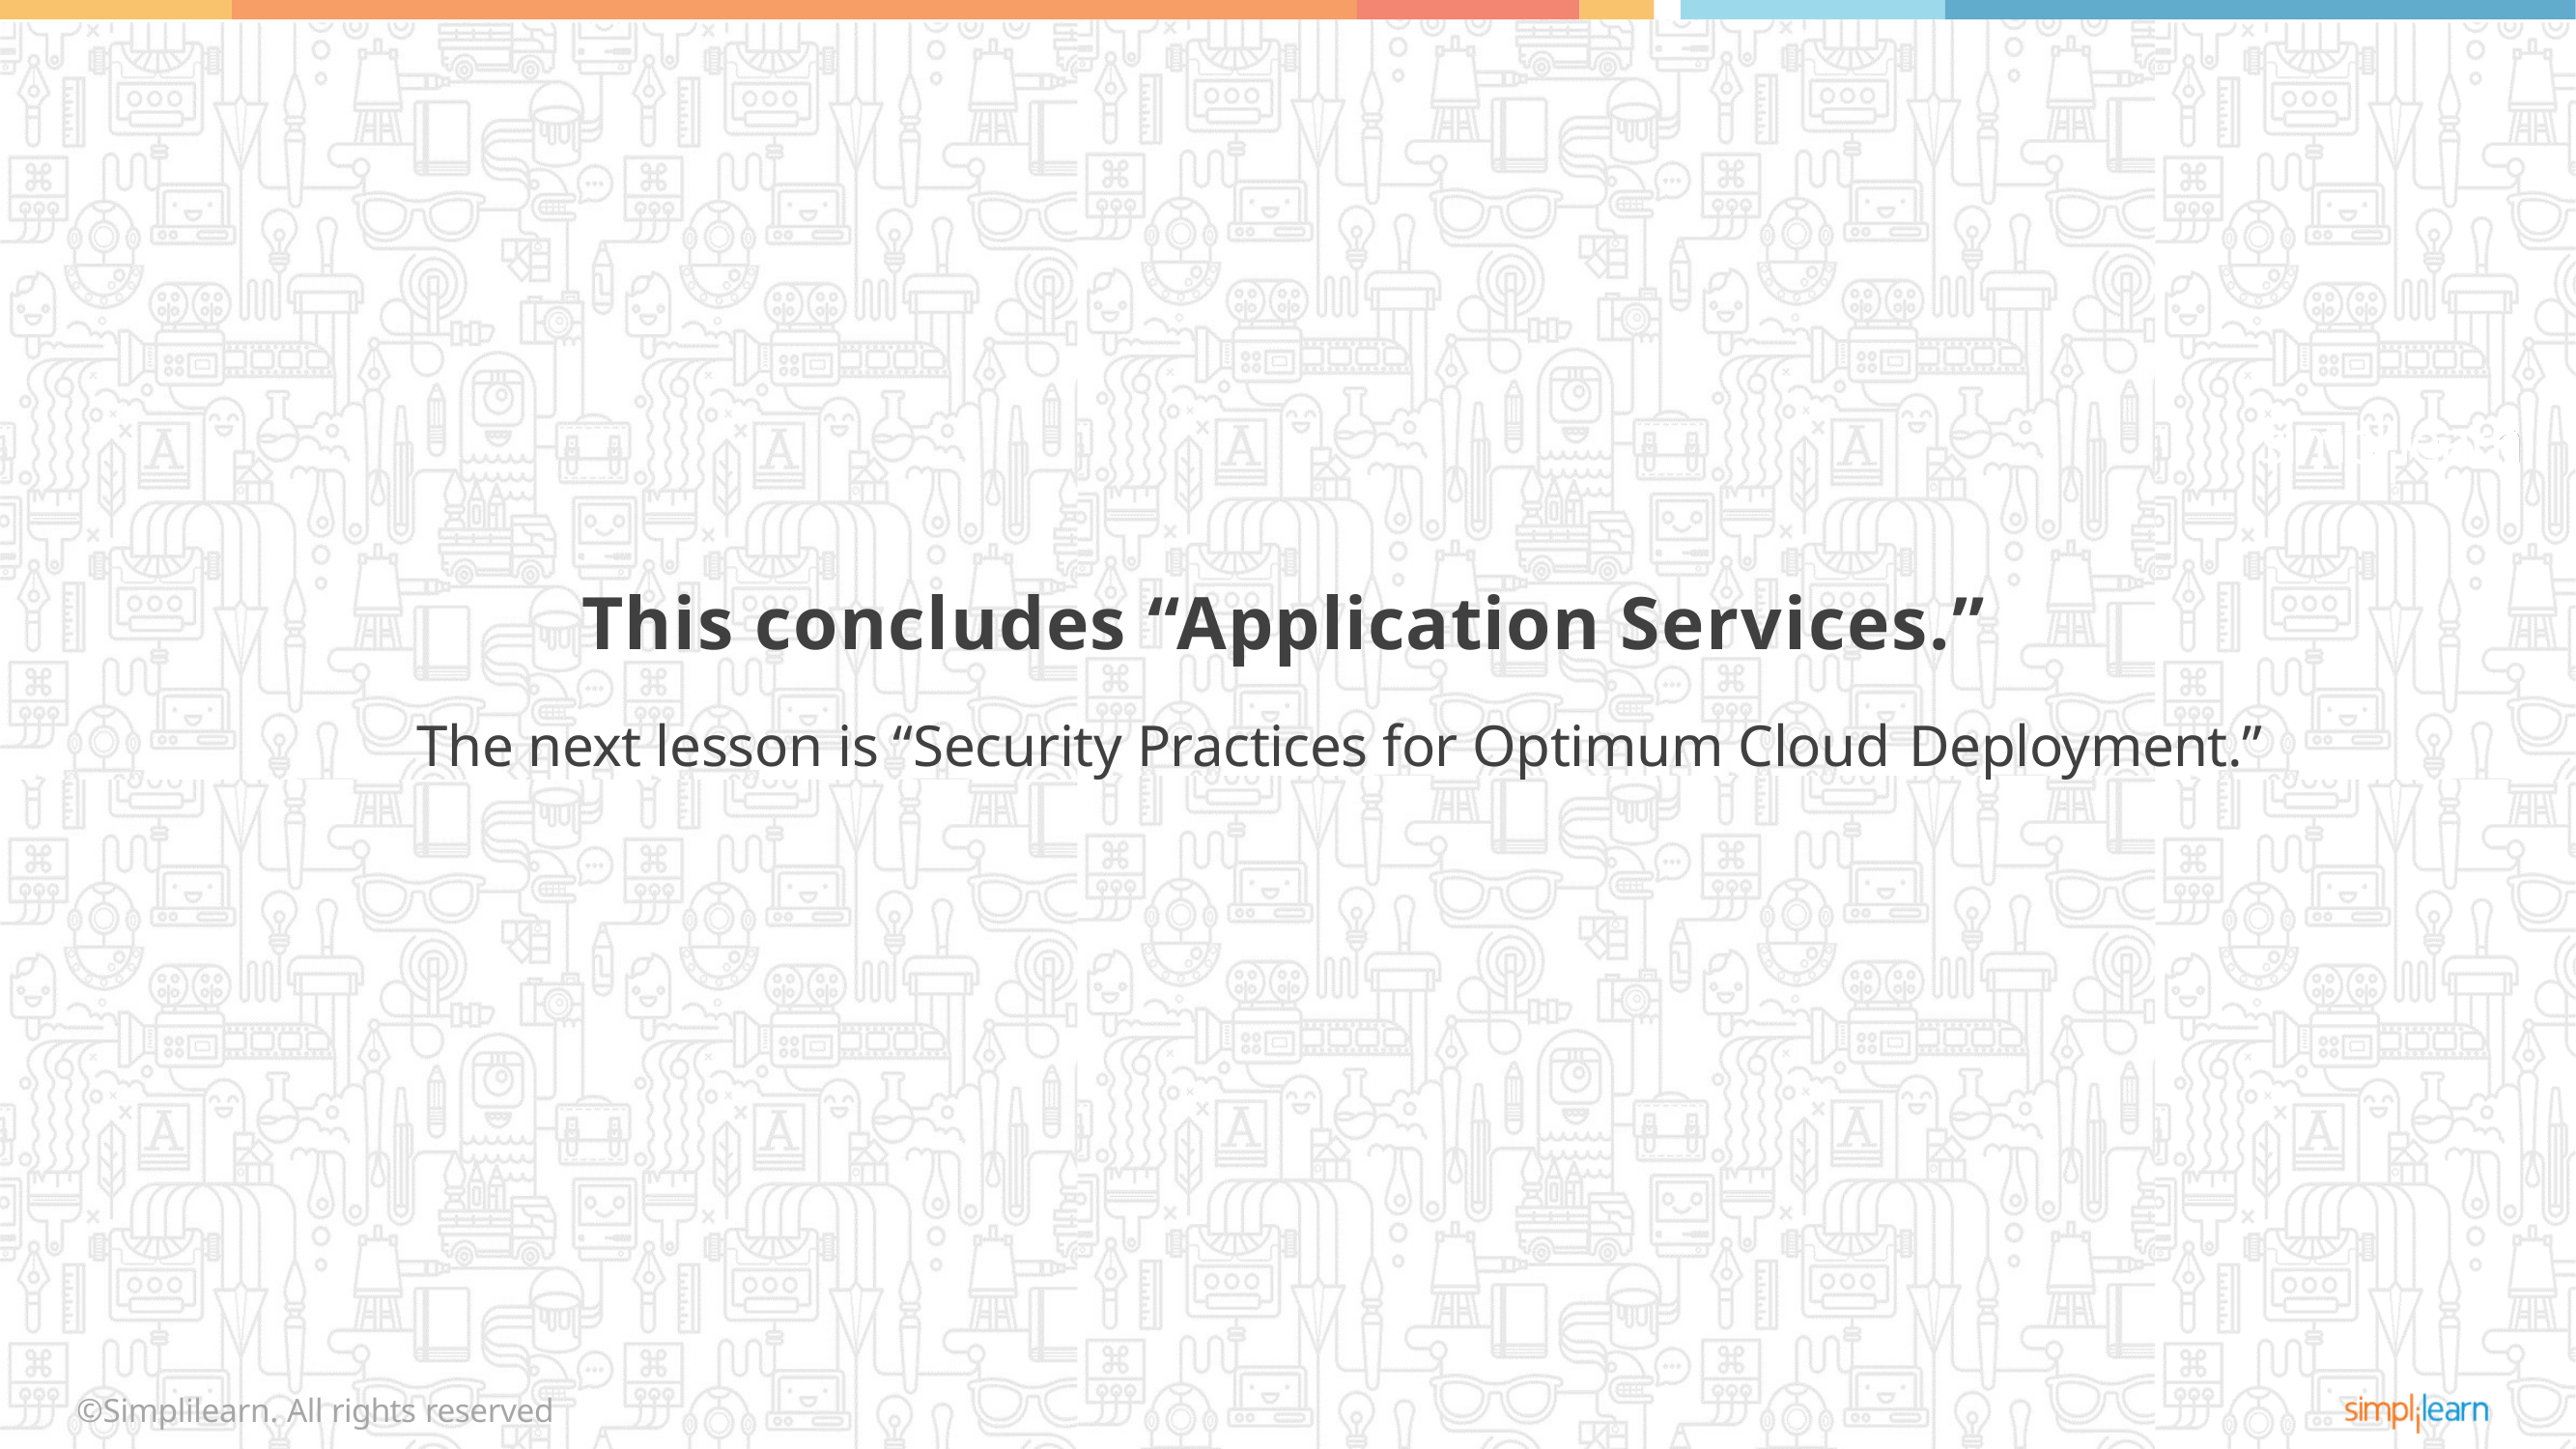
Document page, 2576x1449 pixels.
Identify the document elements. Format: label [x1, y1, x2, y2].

text_box [0, 0, 2576, 1449]
